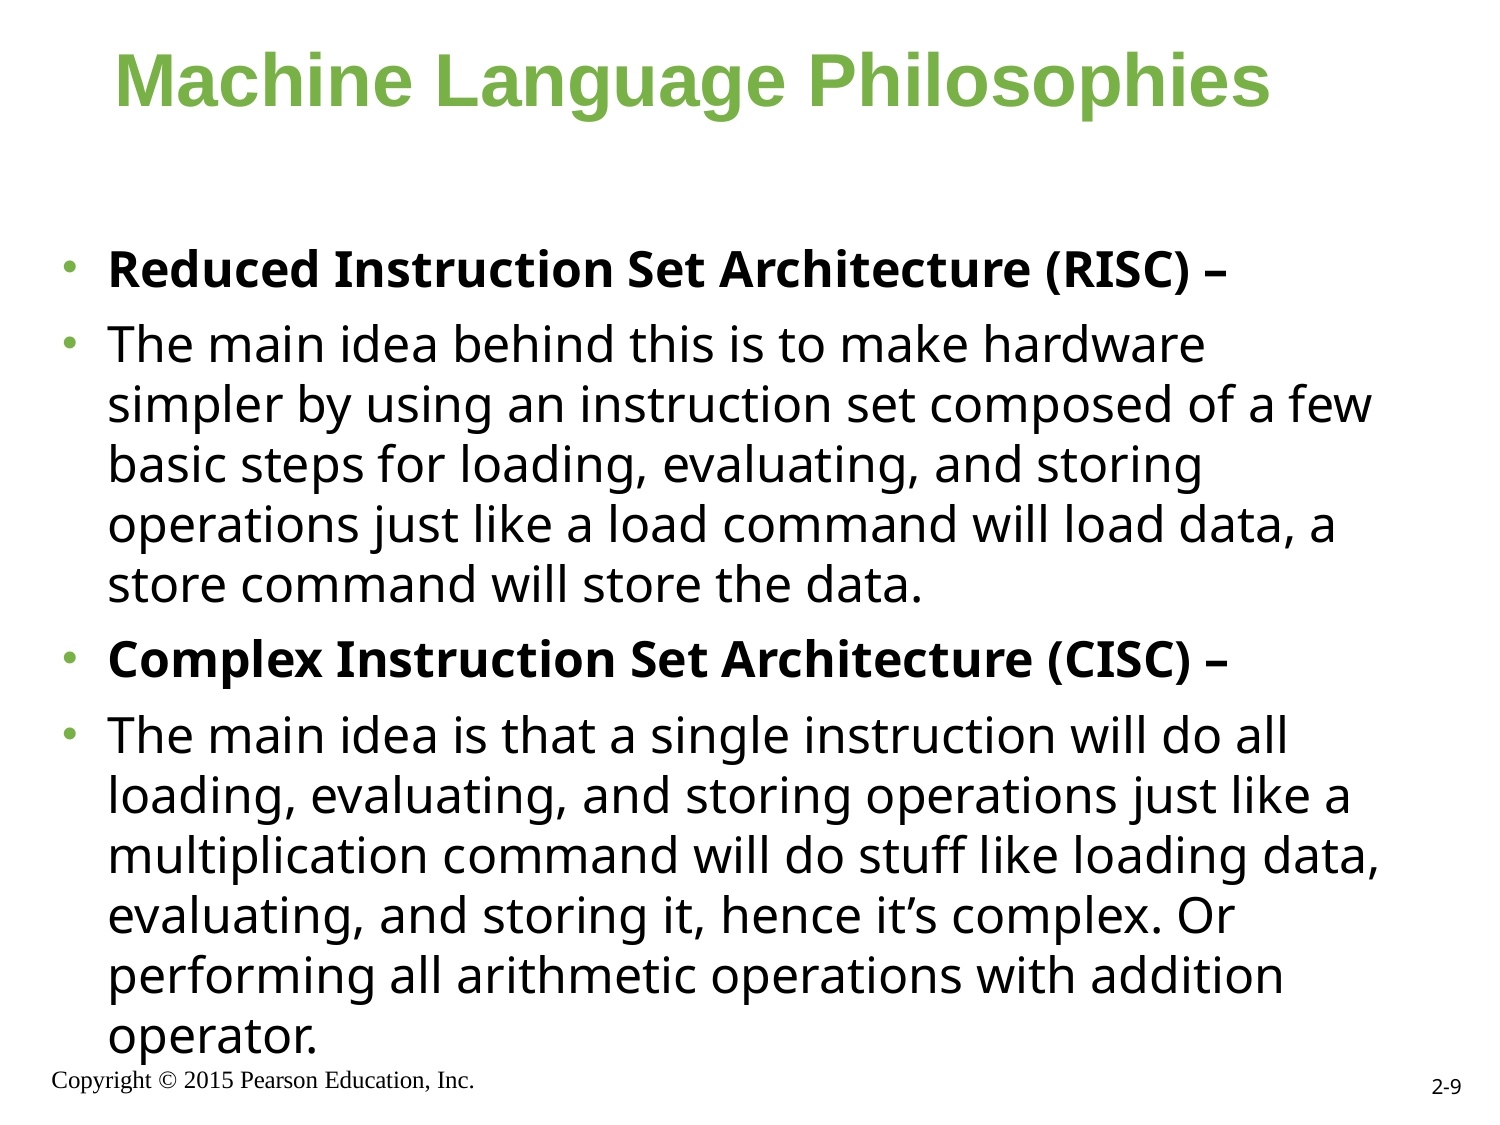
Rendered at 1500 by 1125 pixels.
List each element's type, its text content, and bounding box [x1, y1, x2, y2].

footer Copyright © 2015 Pearson Education, Inc. [49, 1063, 480, 1125]
title Machine Language Philosophies [112, 29, 1278, 220]
slide_number 2-9 [1429, 1073, 1480, 1125]
text_box Reduced Instruction Set Architecture (RISC) – The main idea behind this is to make hardware simpler by using an instruction set composed of a few basic steps for loading, evaluating, and storing operations just like a load command will load data, a store command will store the data. Complex Instruction Set Architecture (CISC) – The main idea is that a single instruction will do all loading, evaluating, and storing operations just like a multiplication command will do stuff like loading data, evaluating, and storing it, hence it’s complex. Or performing all arithmetic operations with addition operator. [59, 221, 1383, 1064]
